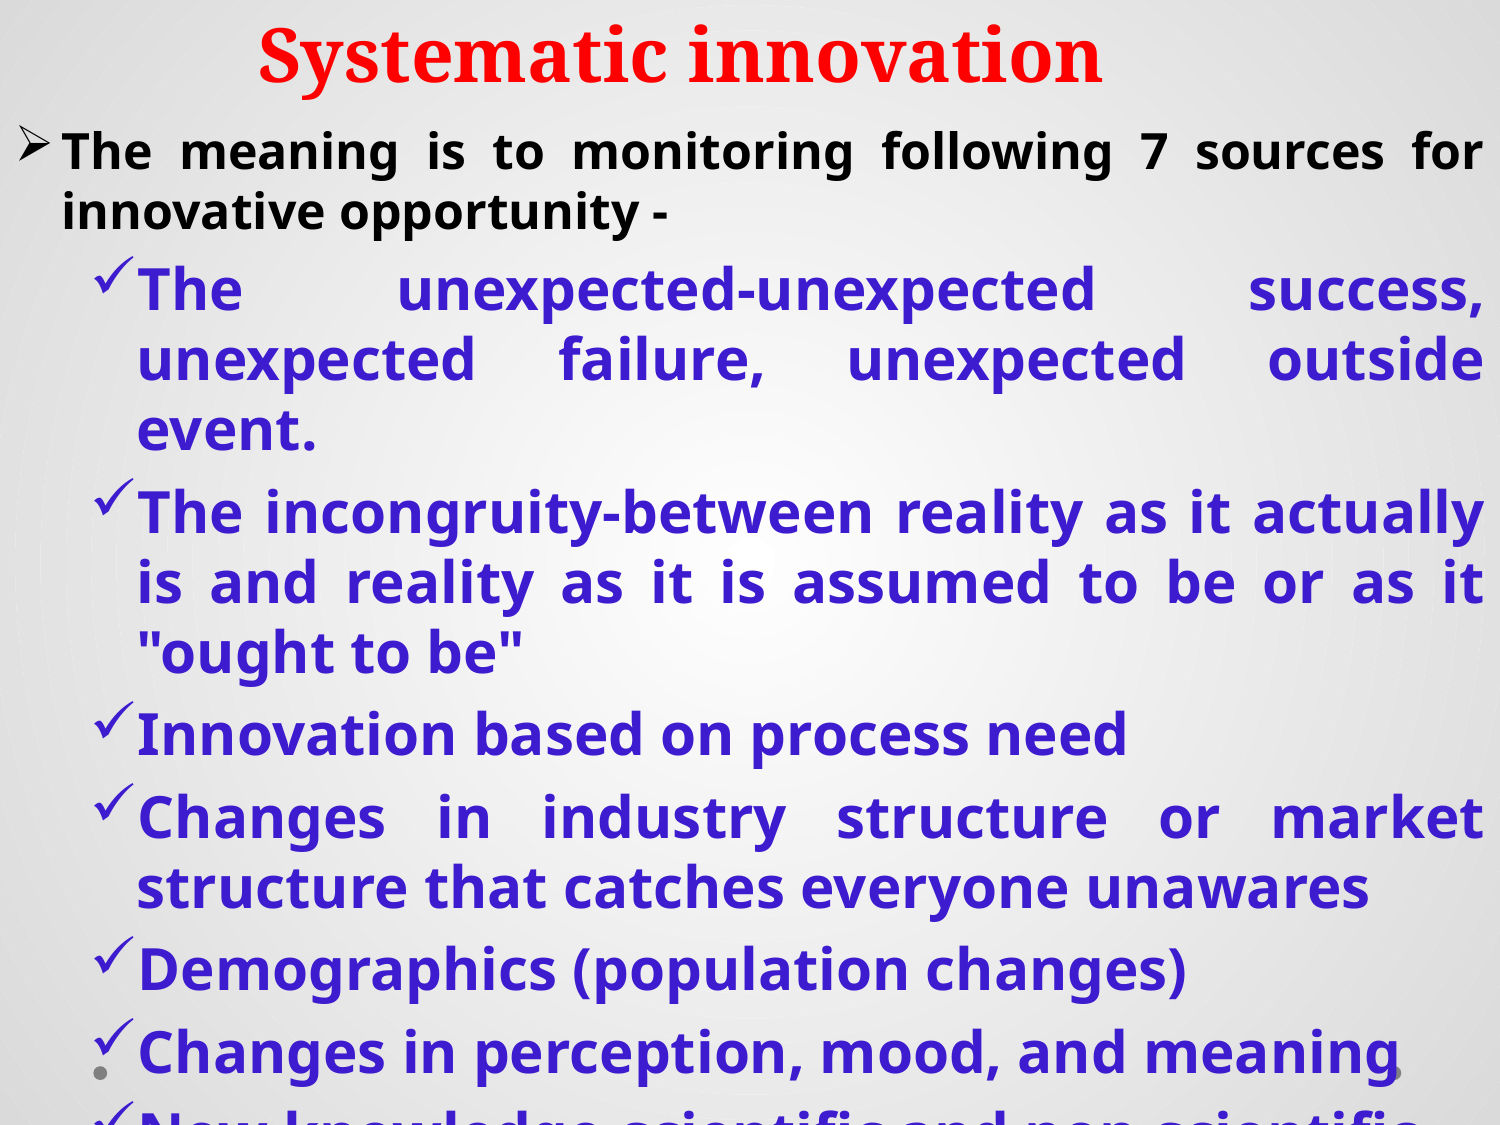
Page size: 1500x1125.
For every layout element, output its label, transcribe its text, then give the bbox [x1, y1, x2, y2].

text_box The meaning is to monitoring following 7 sources for innovative opportunity - The unexpected-unexpected success, unexpected failure, unexpected outside event. The incongruity-between reality as it actually is and reality as it is assumed to be or as it "ought to be" Innovation based on process need Changes in industry structure or market structure that catches everyone unawares Demographics (population changes) Changes in perception, mood, and meaning New knowledge-scientific and non-scientific [0, 112, 1500, 1125]
text_box Systematic innovation [243, 0, 1120, 105]
